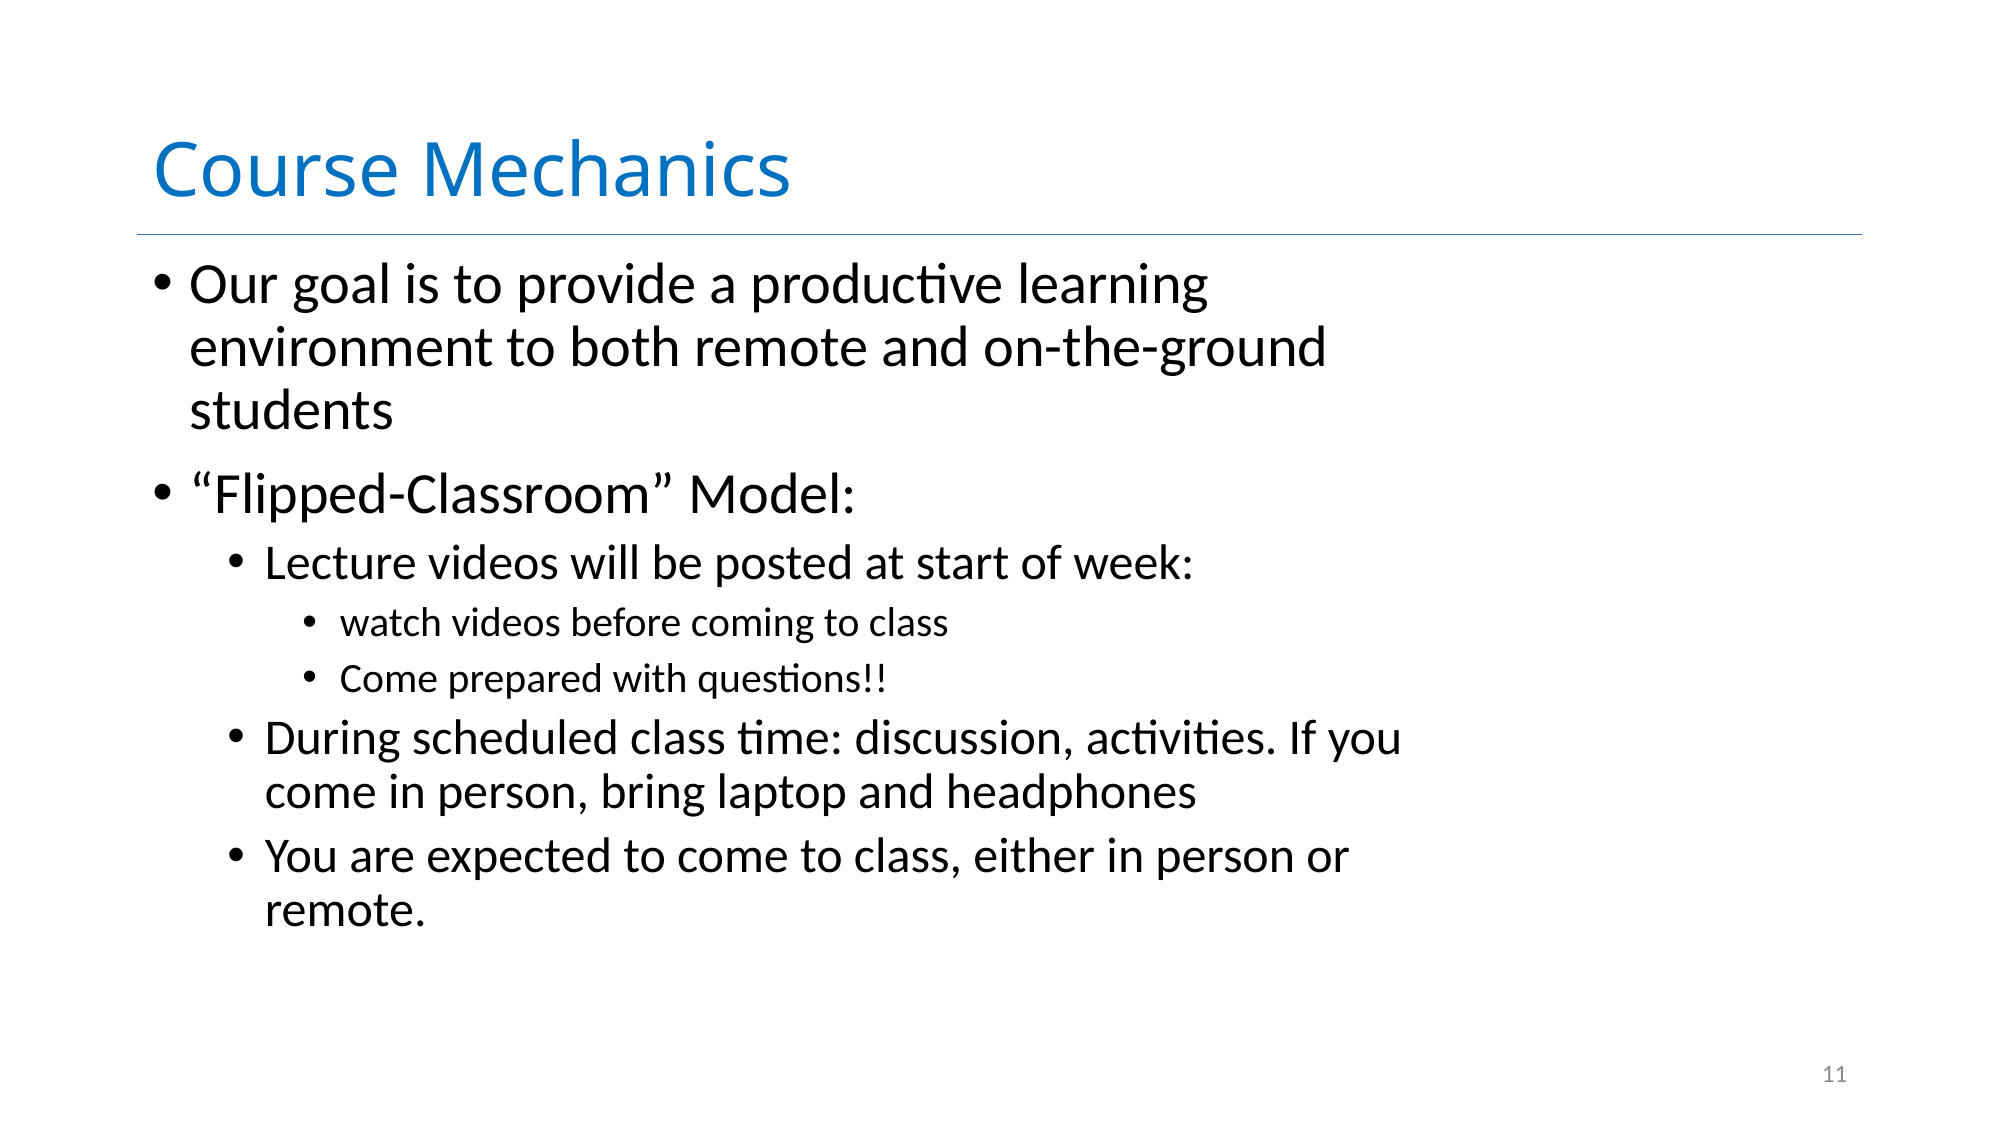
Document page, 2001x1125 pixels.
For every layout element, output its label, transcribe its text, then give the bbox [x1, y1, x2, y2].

slide_number 11 [1412, 1042, 1863, 1103]
title Course Mechanics [137, 3, 1863, 221]
list Our goal is to provide a productive learning environment to both remote and on-the-ground students “Flipped-Classroom” Model: Lecture videos will be posted at start of week: watch videos before coming to class Come prepared with questions!! During scheduled class time: discussion, activities. If you come in person, bring laptop and headphones You are expected to come to class, either in person or remote. [137, 246, 1432, 960]
